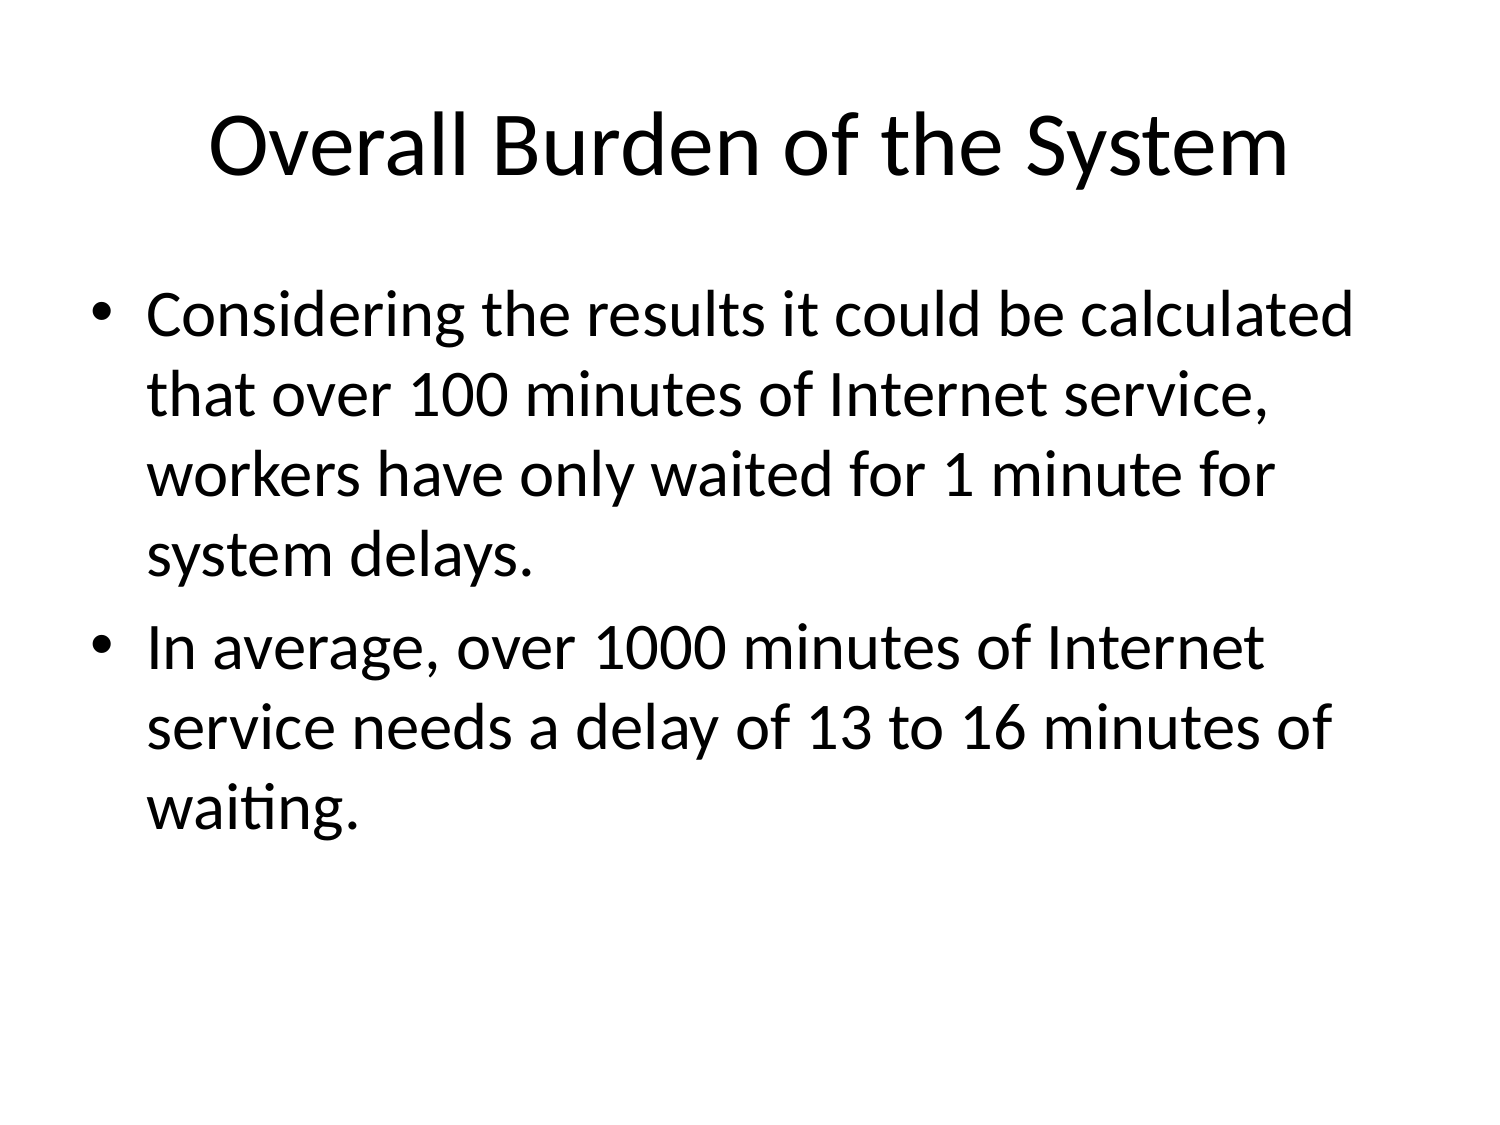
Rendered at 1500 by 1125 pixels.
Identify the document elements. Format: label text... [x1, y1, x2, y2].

list Considering the results it could be calculated that over 100 minutes of Internet service, workers have only waited for 1 minute for system delays. In average, over 1000 minutes of Internet service needs a delay of 13 to 16 minutes of waiting. [75, 262, 1425, 1005]
title Overall Burden of the System [75, 45, 1425, 233]
